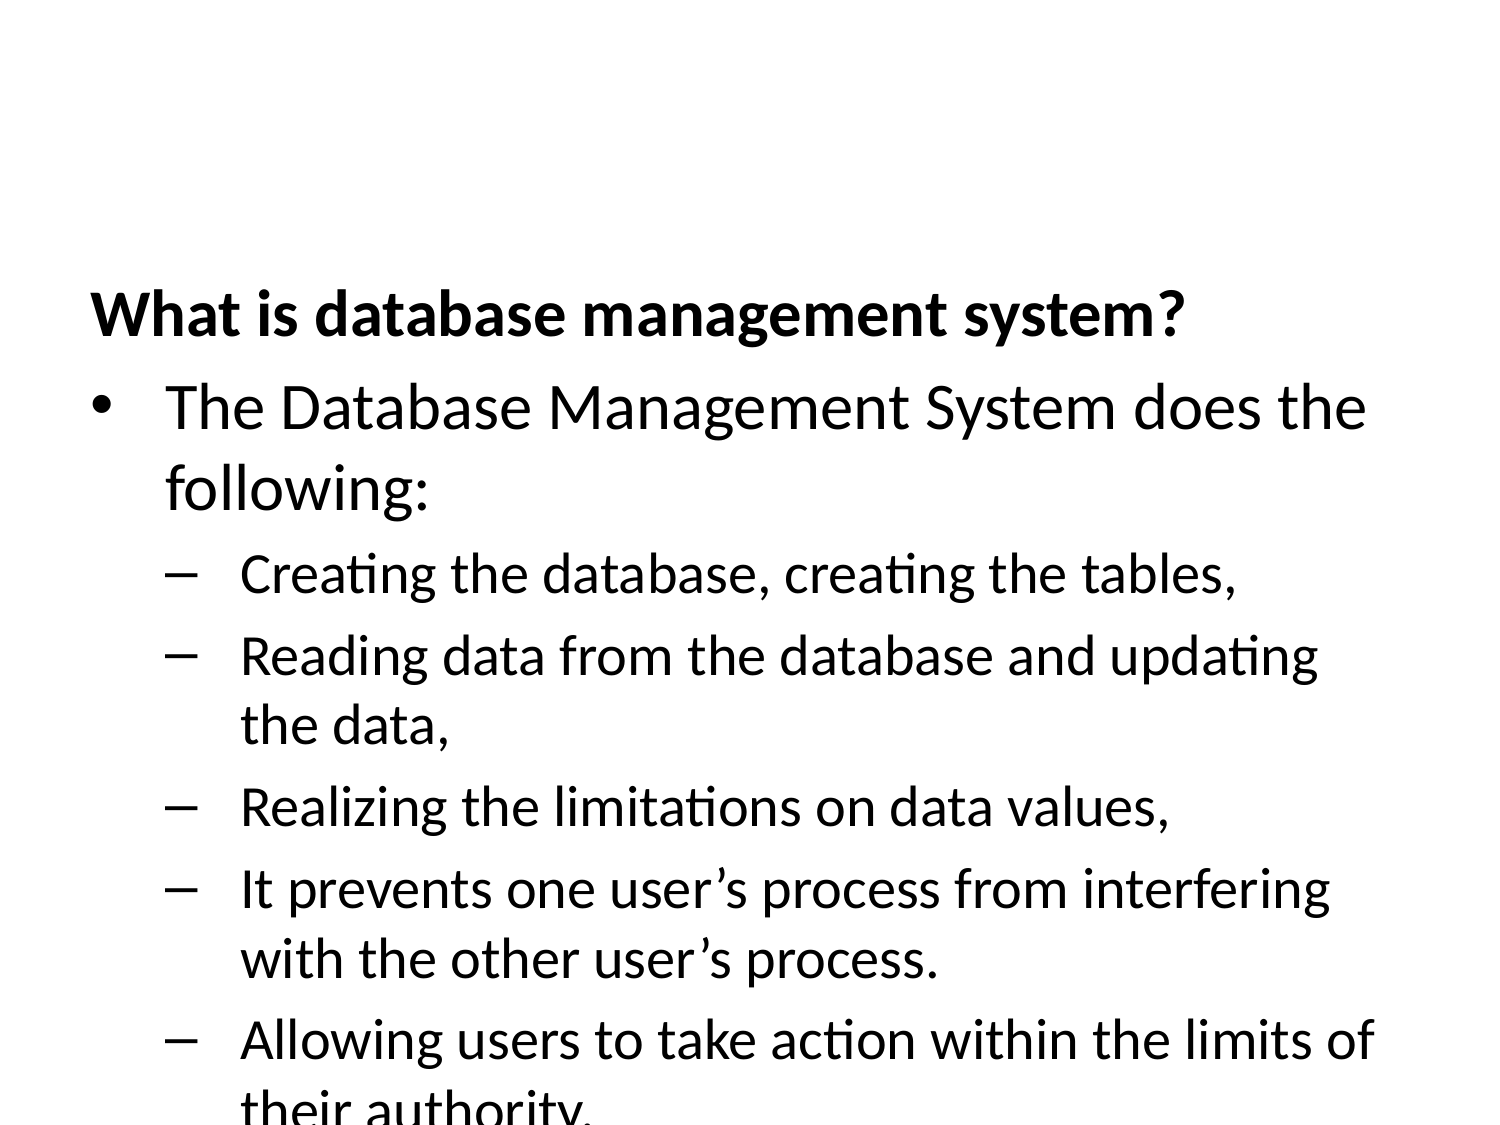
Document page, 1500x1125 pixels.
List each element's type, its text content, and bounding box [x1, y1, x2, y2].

list What is database management system? The Database Management System does the following: Creating the database, creating the tables, Reading data from the database and updating the data, Realizing the limitations on data values, It prevents one user’s process from interfering with the other user’s process. Allowing users to take action within the limits of their authority, Backing up data in the database. [75, 262, 1425, 1005]
